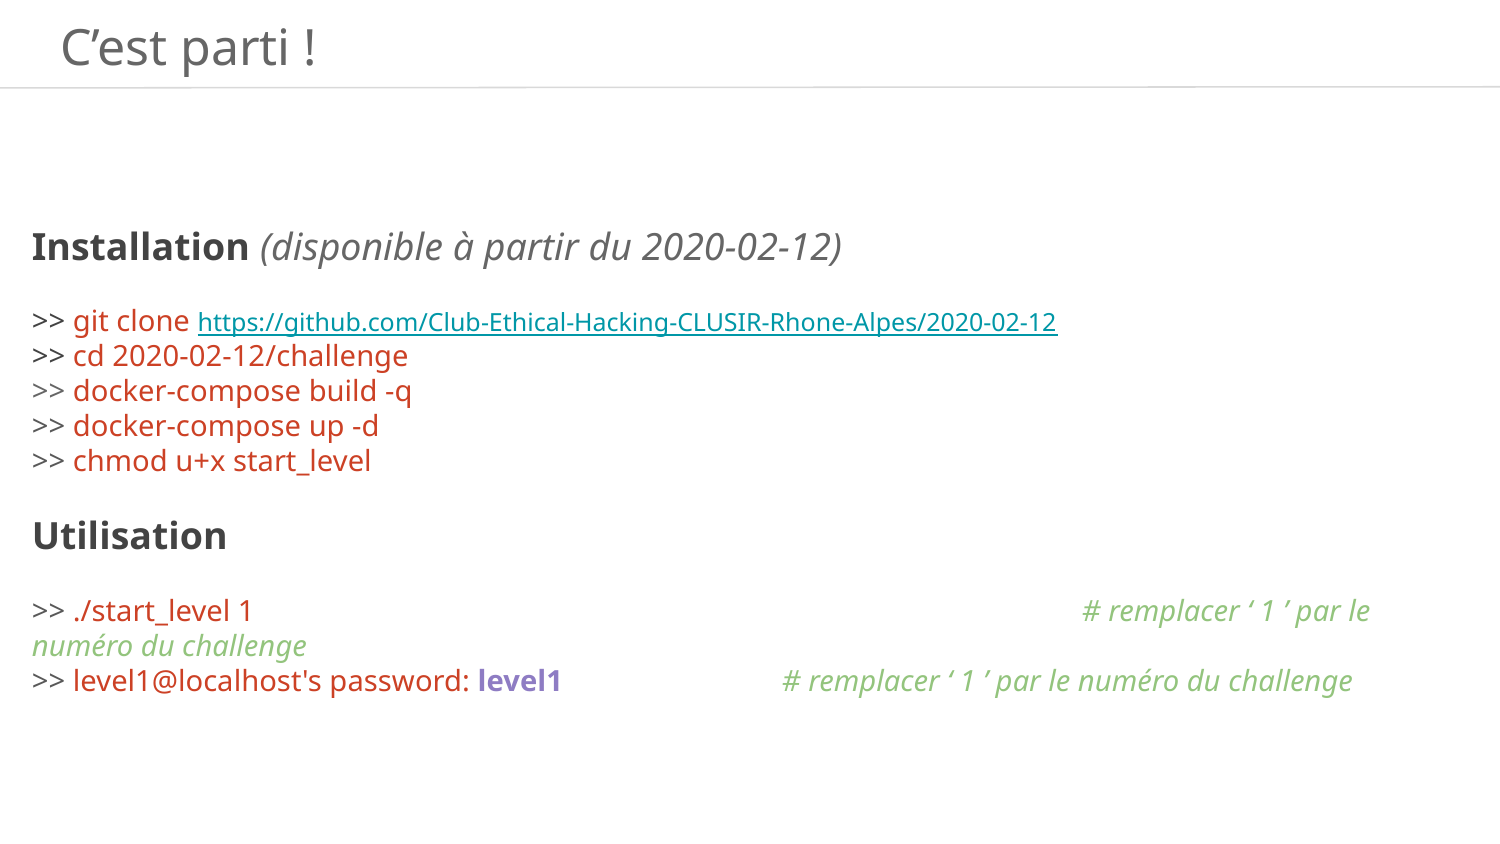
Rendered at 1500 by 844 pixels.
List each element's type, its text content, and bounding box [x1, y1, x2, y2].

text_box C’est parti ! [44, 0, 1455, 85]
text_box Installation (disponible à partir du 2020-02-12) >> git clone https://github.com/Club-Ethical-Hacking-CLUSIR-Rhone-Alpes/2020-02-12 >> cd 2020-02-12/challenge >> docker-compose build -q >> docker-compose up -d >> chmod u+x start_level Utilisation >> ./start_level 1 # remplacer ‘ 1 ’ par le numéro du challenge >> level1@localhost's password: level1 # remplacer ‘ 1 ’ par le numéro du challenge [16, 103, 1486, 772]
